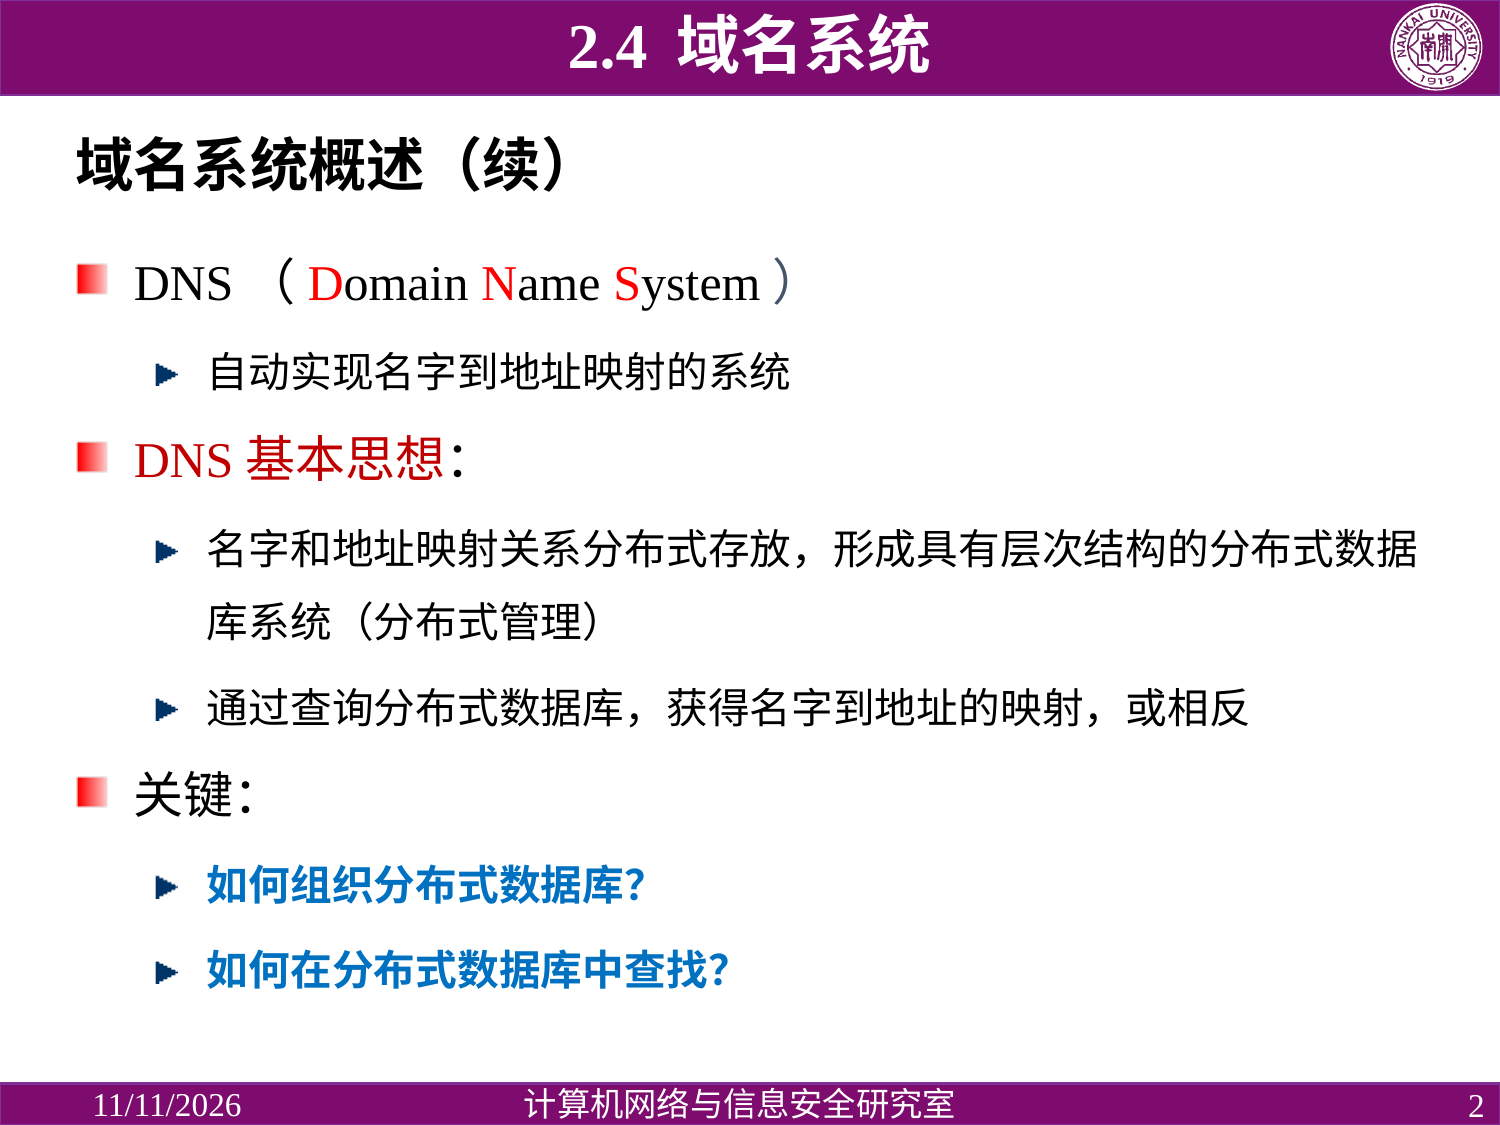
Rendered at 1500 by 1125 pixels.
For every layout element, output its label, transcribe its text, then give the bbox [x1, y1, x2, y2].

picture [75, 440, 111, 476]
picture [148, 868, 178, 899]
picture [148, 356, 178, 386]
text_box 2.4 域名系统 [108, 5, 1391, 90]
picture [75, 262, 111, 298]
text_box DNS（Domain Name System） 自动实现名字到地址映射的系统 DNS基本思想： 名字和地址映射关系分布式存放，形成具有层次结构的分布式数据库系统（分布式管理） 通过查询分布式数据库，获得名字到地址的映射，或相反 关键： 如何组织分布式数据库？ 如何在分布式数据库中查找？ [60, 223, 1440, 1002]
picture [148, 954, 178, 984]
picture [148, 533, 178, 563]
title 域名系统概述（续） [60, 99, 1440, 223]
picture [75, 775, 111, 811]
picture [1391, 4, 1482, 90]
picture [148, 691, 178, 721]
